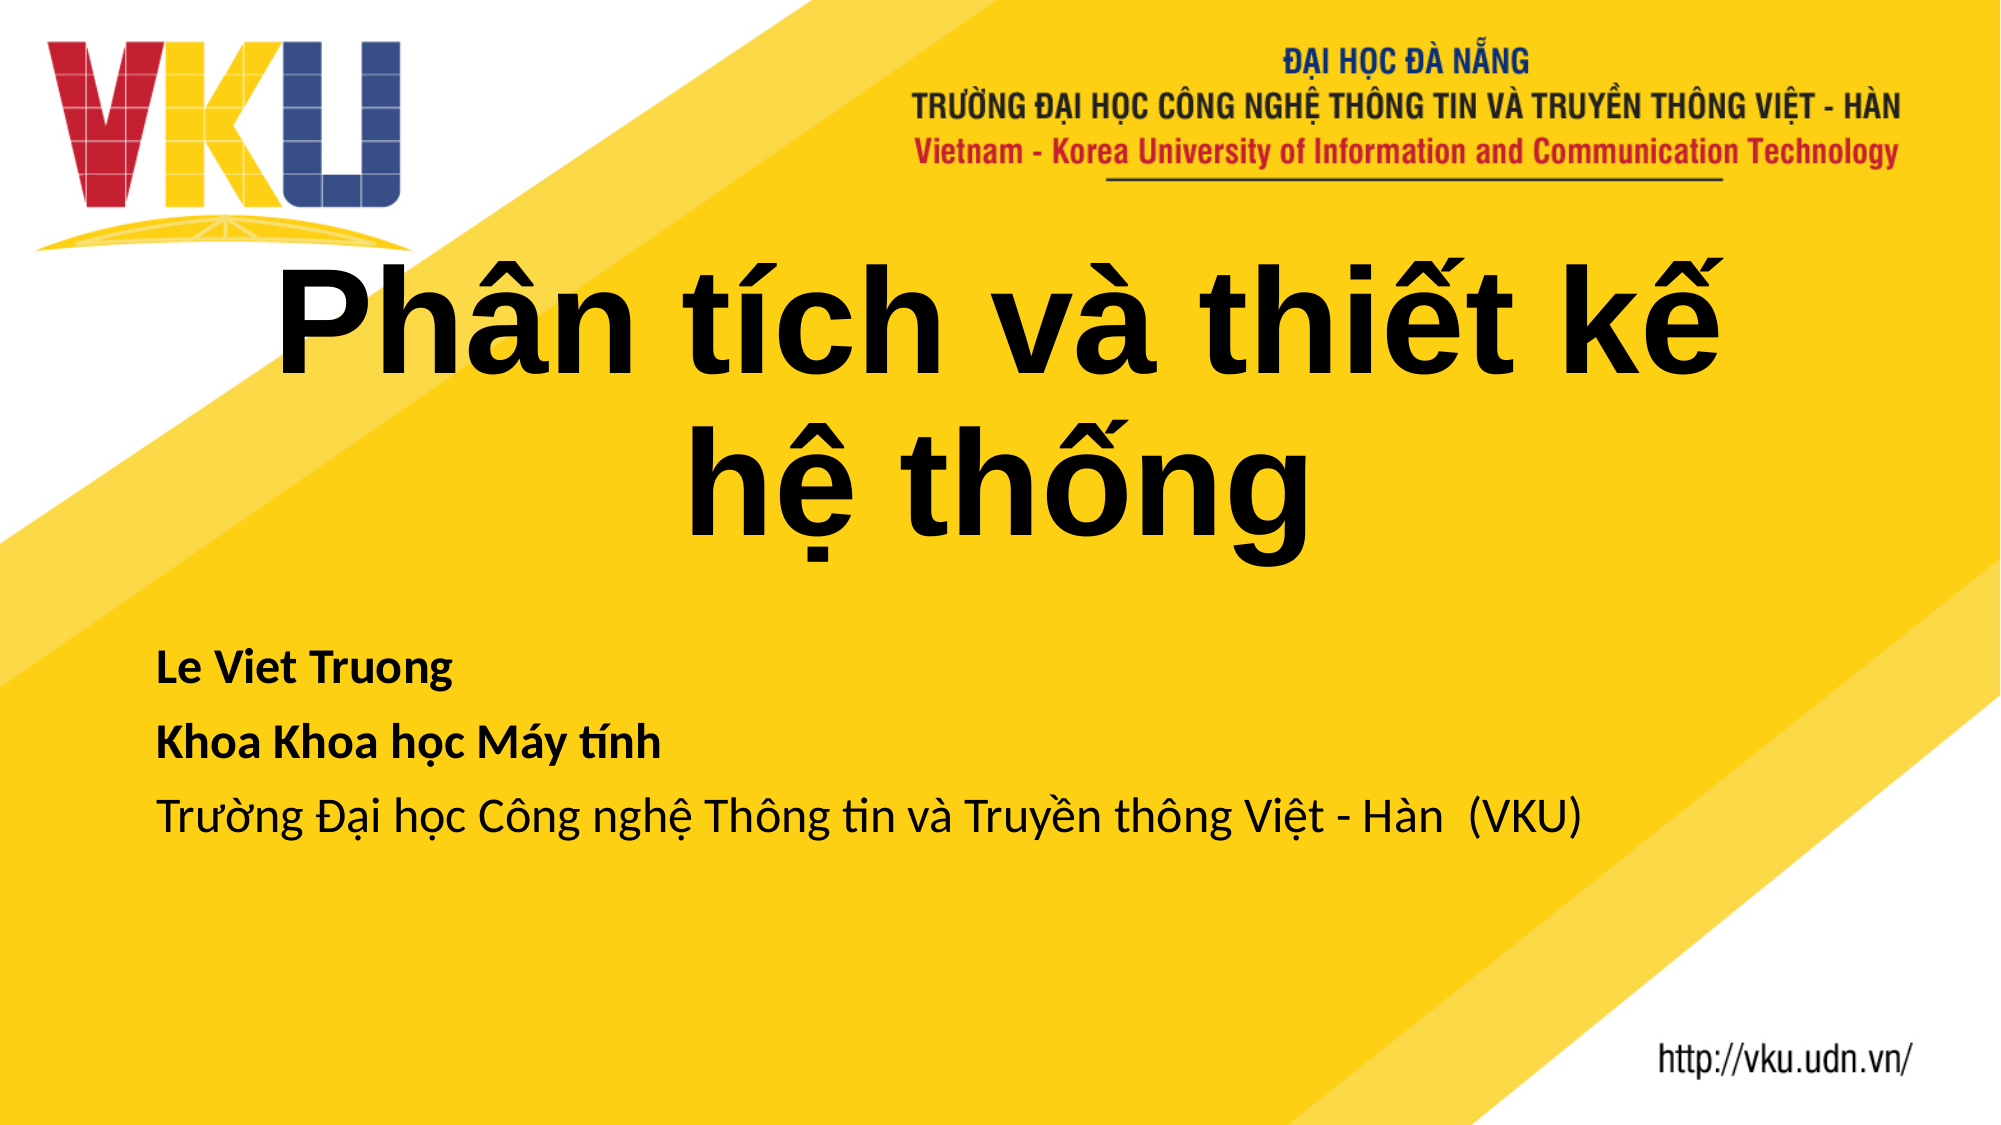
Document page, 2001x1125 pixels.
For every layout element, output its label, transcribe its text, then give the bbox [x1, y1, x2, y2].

subtitle Le Viet Truong Khoa Khoa học Máy tính Trường Đại học Công nghệ Thông tin và Truyền thông Việt - Hàn (VKU) [141, 632, 1861, 905]
picture [0, 0, 2001, 1125]
title Phân tích và thiết kế hệ thống [249, 184, 1750, 576]
